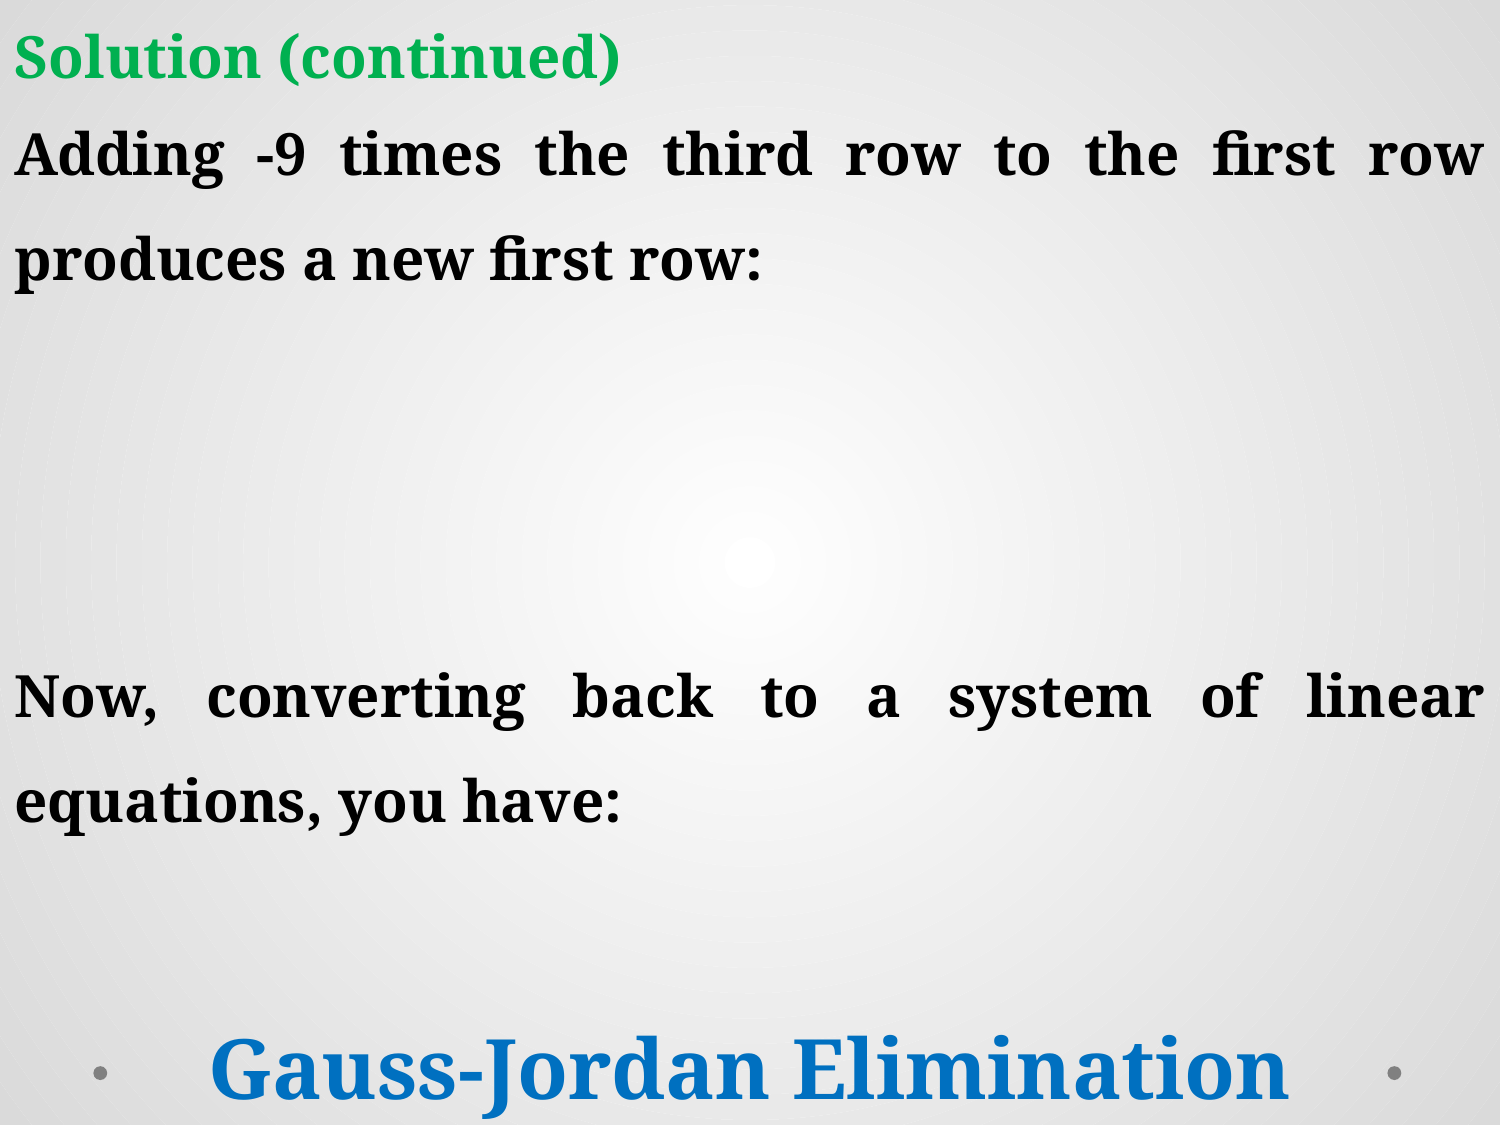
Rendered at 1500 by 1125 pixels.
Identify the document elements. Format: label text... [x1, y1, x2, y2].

text_box Solution (continued) [0, 12, 1461, 98]
text_box Gauss-Jordan Elimination [0, 1008, 1500, 1124]
